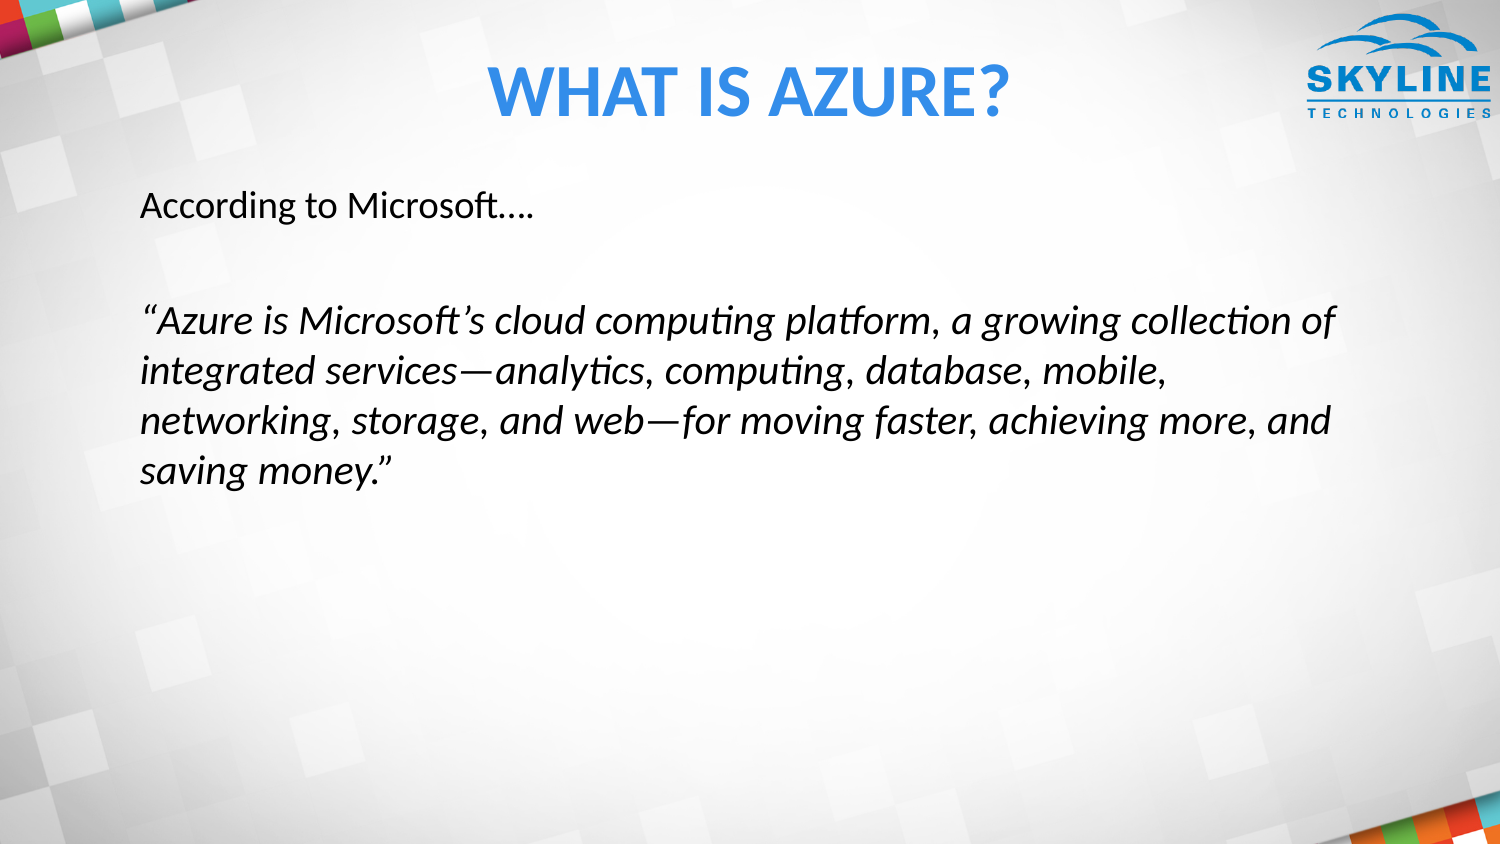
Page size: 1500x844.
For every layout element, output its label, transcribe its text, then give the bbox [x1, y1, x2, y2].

picture [0, 0, 1500, 844]
list According to Microsoft…. “Azure is Microsoft’s cloud computing platform, a growing collection of integrated services—analytics, computing, database, mobile, networking, storage, and web—for moving faster, achieving more, and saving money.” [125, 171, 1375, 810]
title What is Azure? [192, 33, 1308, 175]
